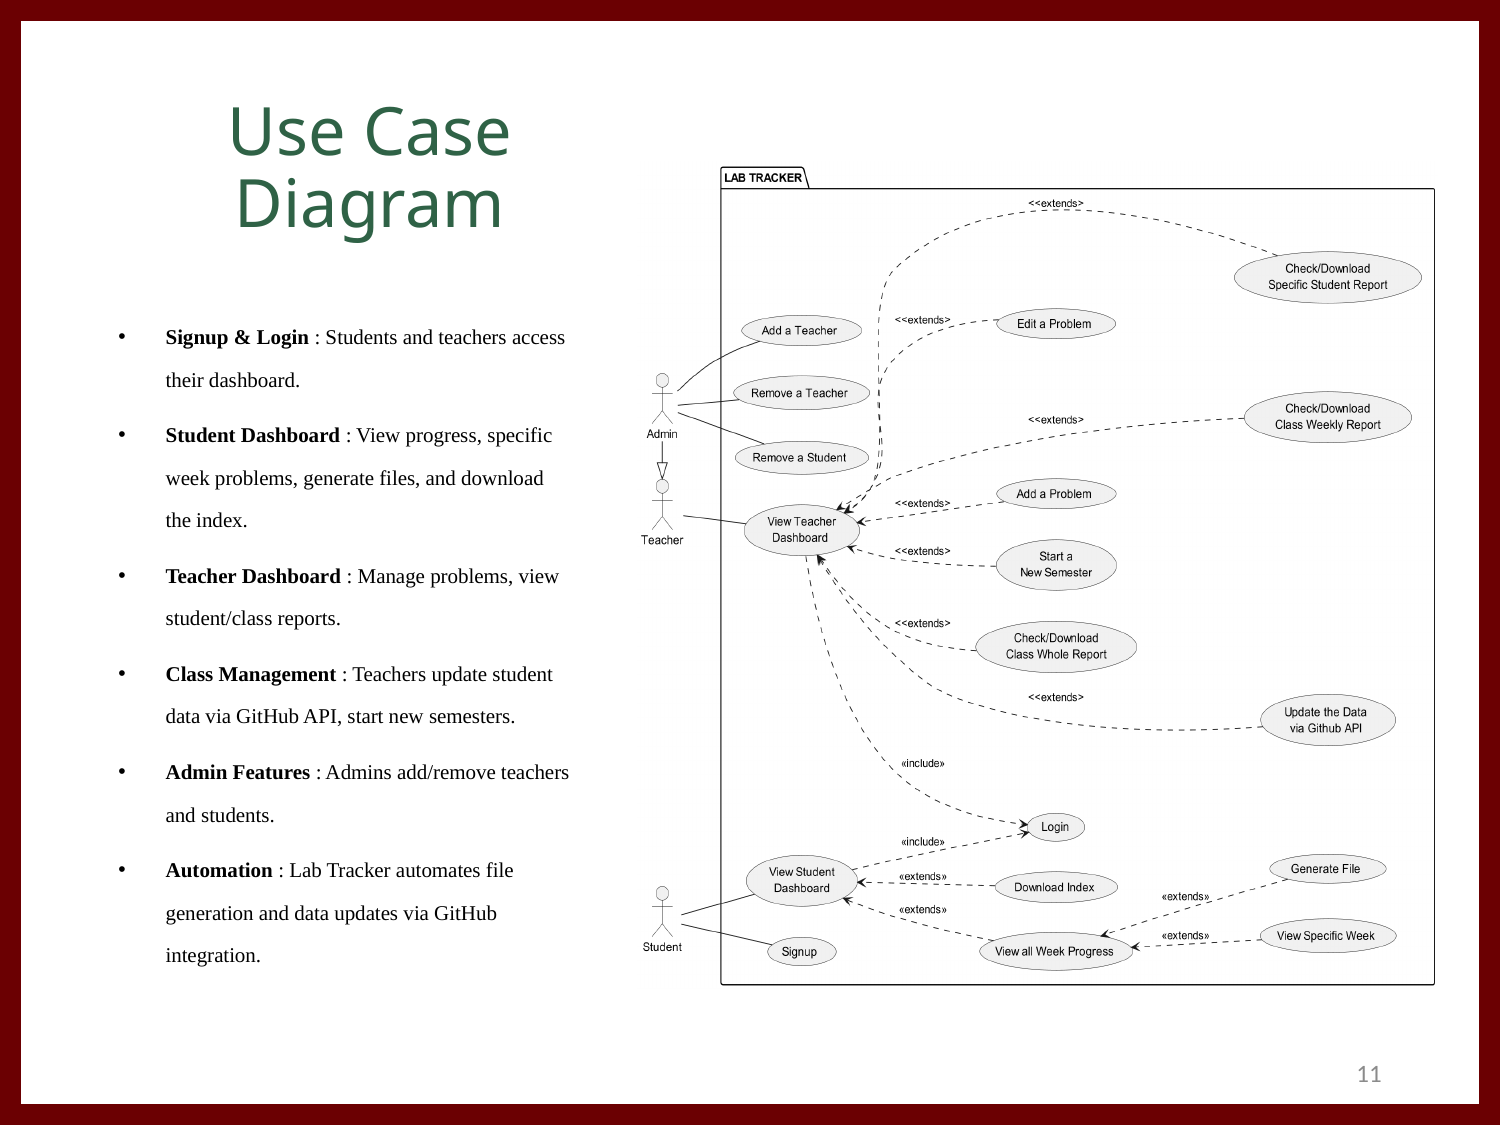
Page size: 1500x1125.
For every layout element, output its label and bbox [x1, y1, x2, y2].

text_box [0, 0, 1500, 1125]
picture [637, 161, 1438, 989]
